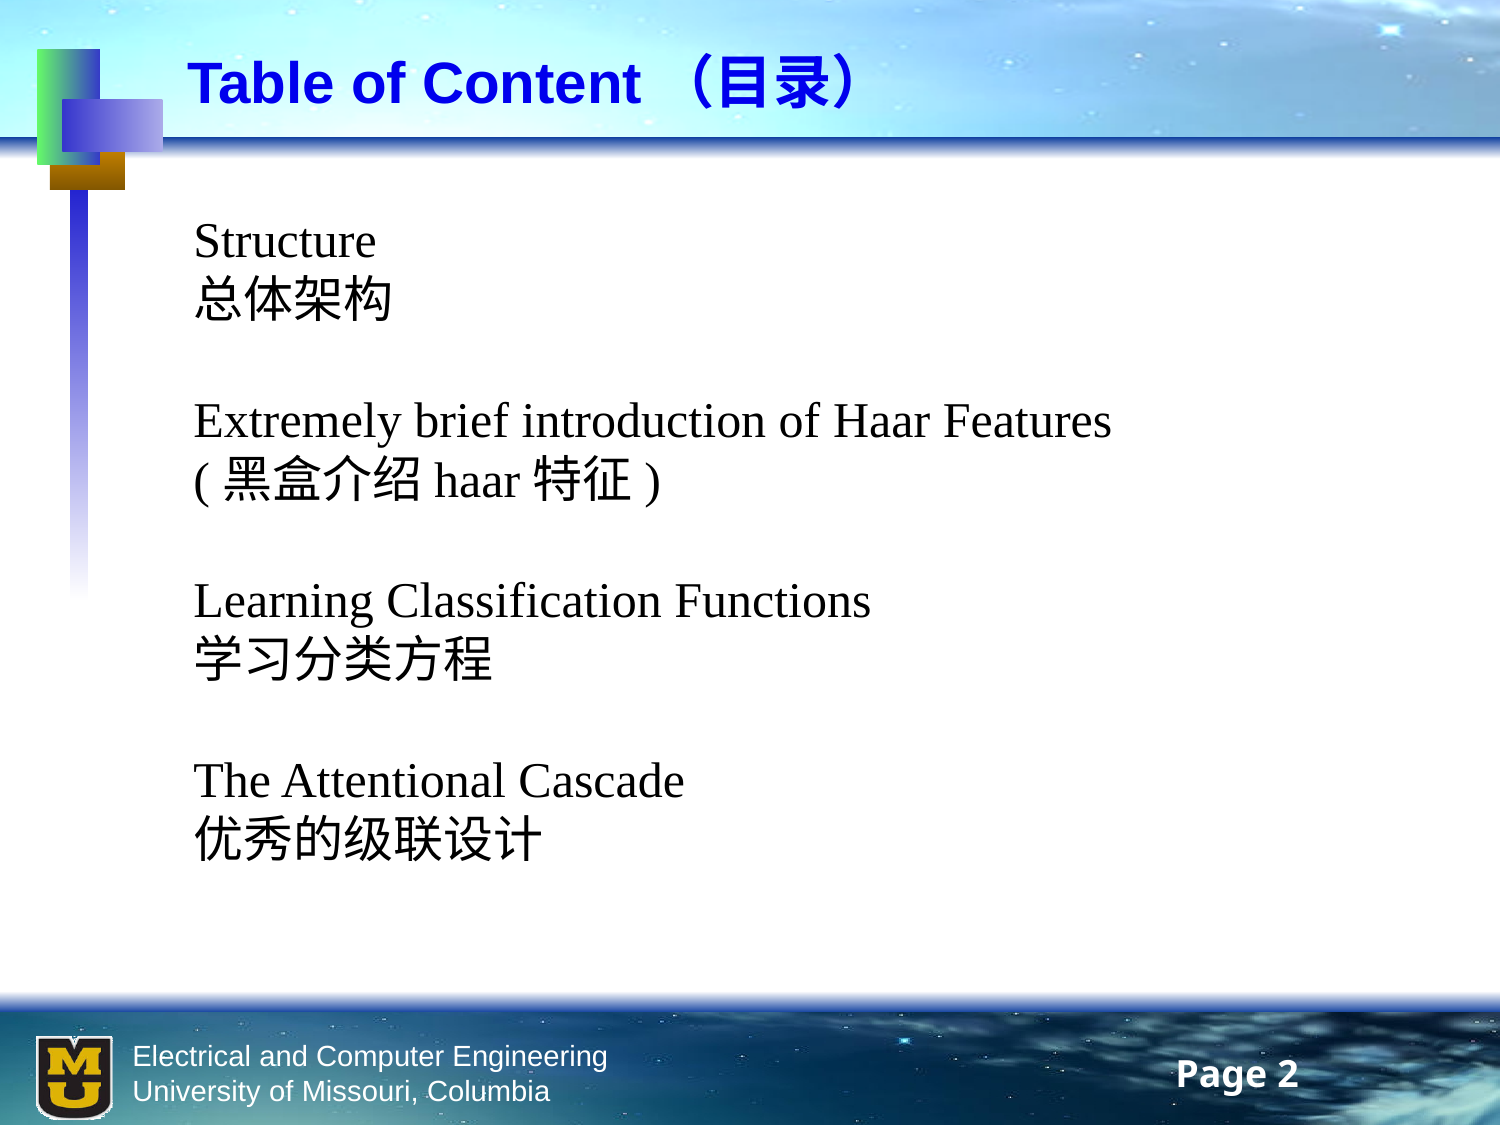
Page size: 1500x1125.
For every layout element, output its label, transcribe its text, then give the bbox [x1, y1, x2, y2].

text_box Structure 总体架构 Extremely brief introduction of Haar Features (黑盒介绍haar特征) Learning Classification Functions 学习分类方程 The Attentional Cascade 优秀的级联设计 [178, 199, 1129, 875]
text_box Table of Content（目录） [172, 37, 905, 123]
picture [0, 1012, 1500, 1125]
